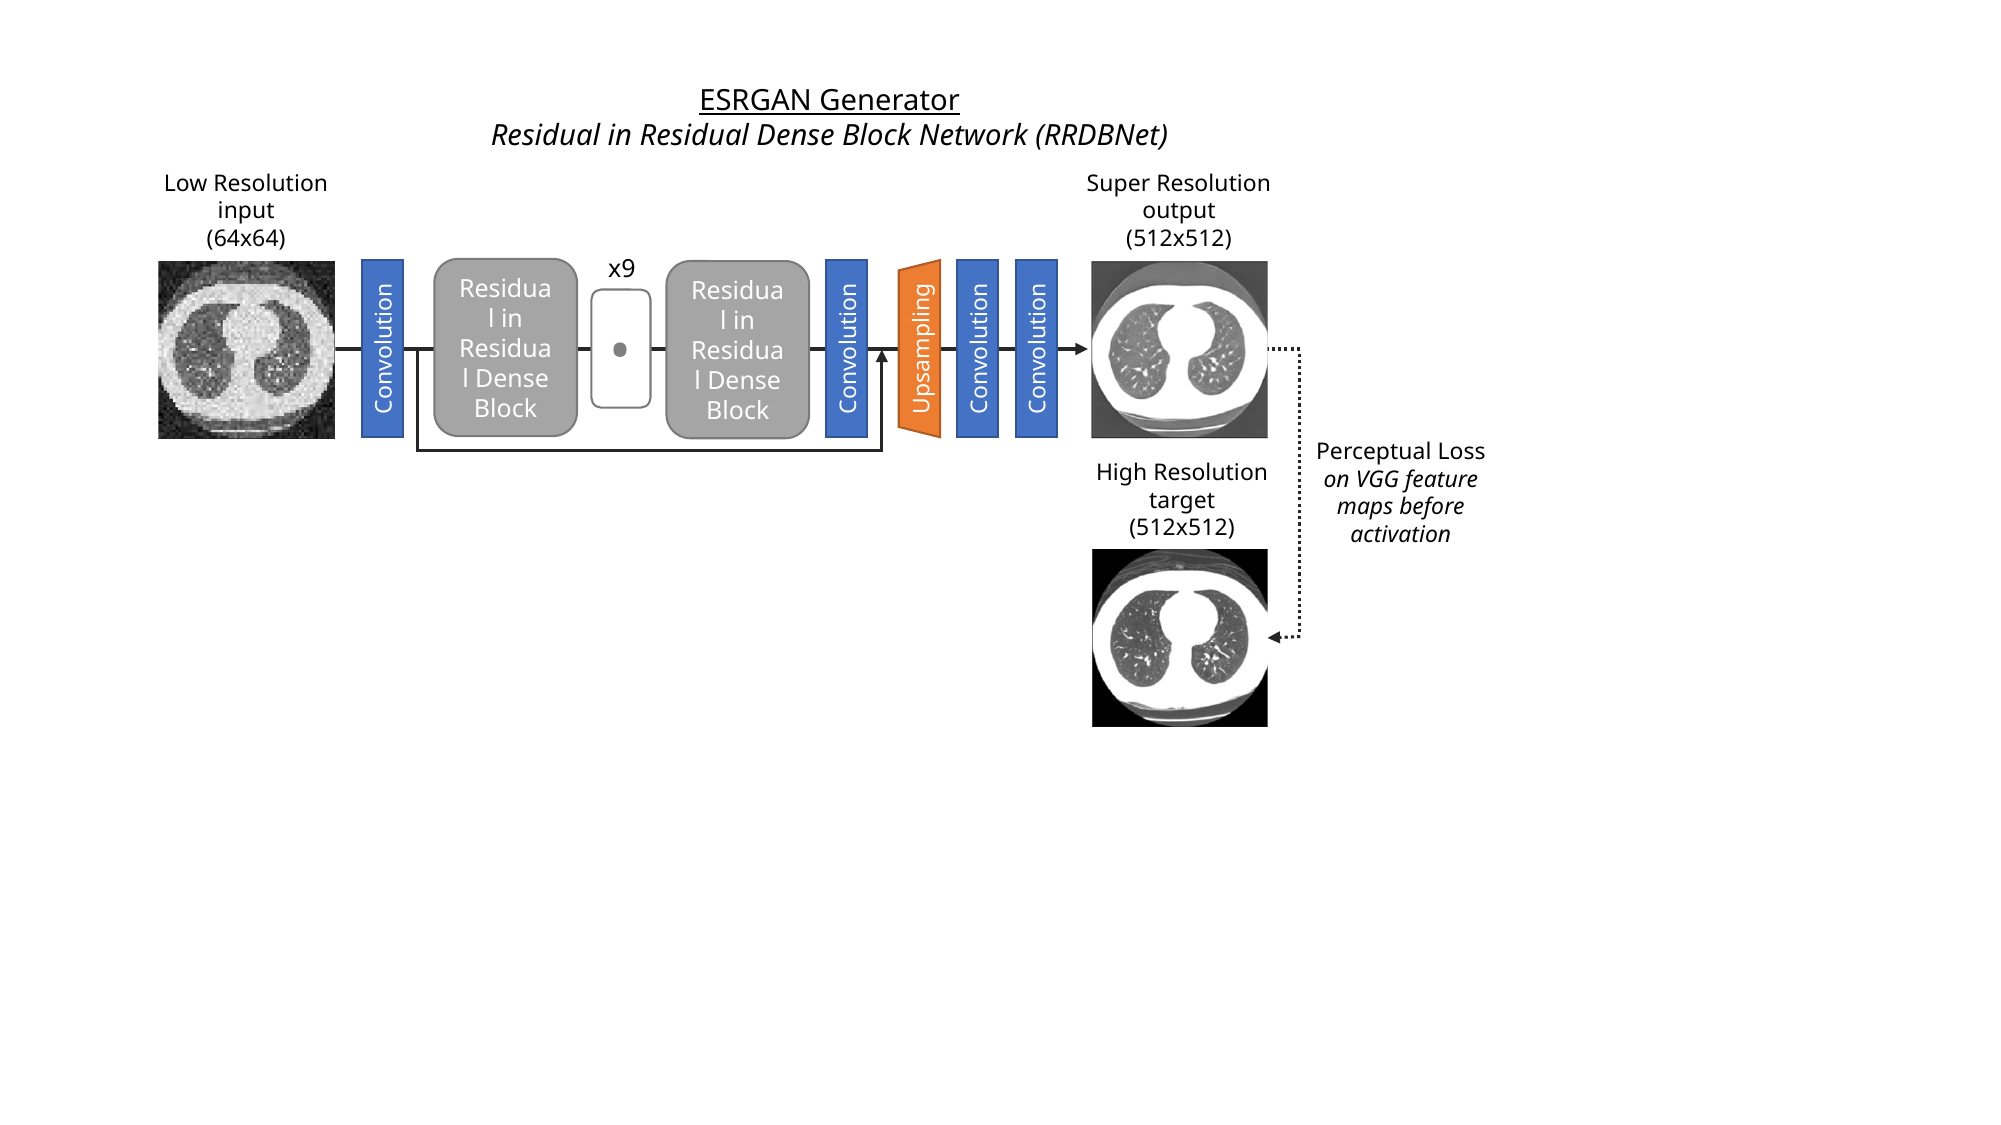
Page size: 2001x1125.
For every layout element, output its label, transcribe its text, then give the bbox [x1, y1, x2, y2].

text_box Upsampling [897, 258, 942, 348]
text_box Convolution [361, 350, 404, 438]
text_box Perceptual Loss on VGG feature maps before activation [1300, 429, 1502, 555]
text_box High Resolution target (512x512) [1069, 450, 1296, 548]
picture [1090, 261, 1268, 439]
picture [1090, 549, 1268, 727]
text_box Super Resolution output (512x512) [1066, 161, 1292, 259]
text_box ESRGAN Generator Residual in Residual Dense Block Network (RRDBNet) [158, 73, 1502, 159]
text_box Convolution [361, 259, 404, 348]
text_box Convolution [956, 350, 999, 438]
text_box • [590, 350, 652, 409]
text_box Residual in Residual Dense Block [433, 350, 579, 438]
text_box Residual in Residual Dense Block [665, 350, 811, 440]
text_box Low Resolution input (64x64) [146, 161, 346, 259]
text_box Convolution [956, 259, 999, 348]
text_box Convolution [825, 259, 868, 348]
text_box Convolution [1015, 259, 1058, 348]
text_box Residual in Residual Dense Block [665, 259, 811, 348]
text_box Residual in Residual Dense Block [433, 257, 579, 348]
text_box Convolution [825, 350, 868, 438]
text_box Convolution [1015, 350, 1058, 438]
text_box x9 [592, 245, 652, 291]
picture [158, 261, 336, 439]
text_box • [590, 291, 652, 348]
text_box Upsampling [897, 350, 942, 439]
